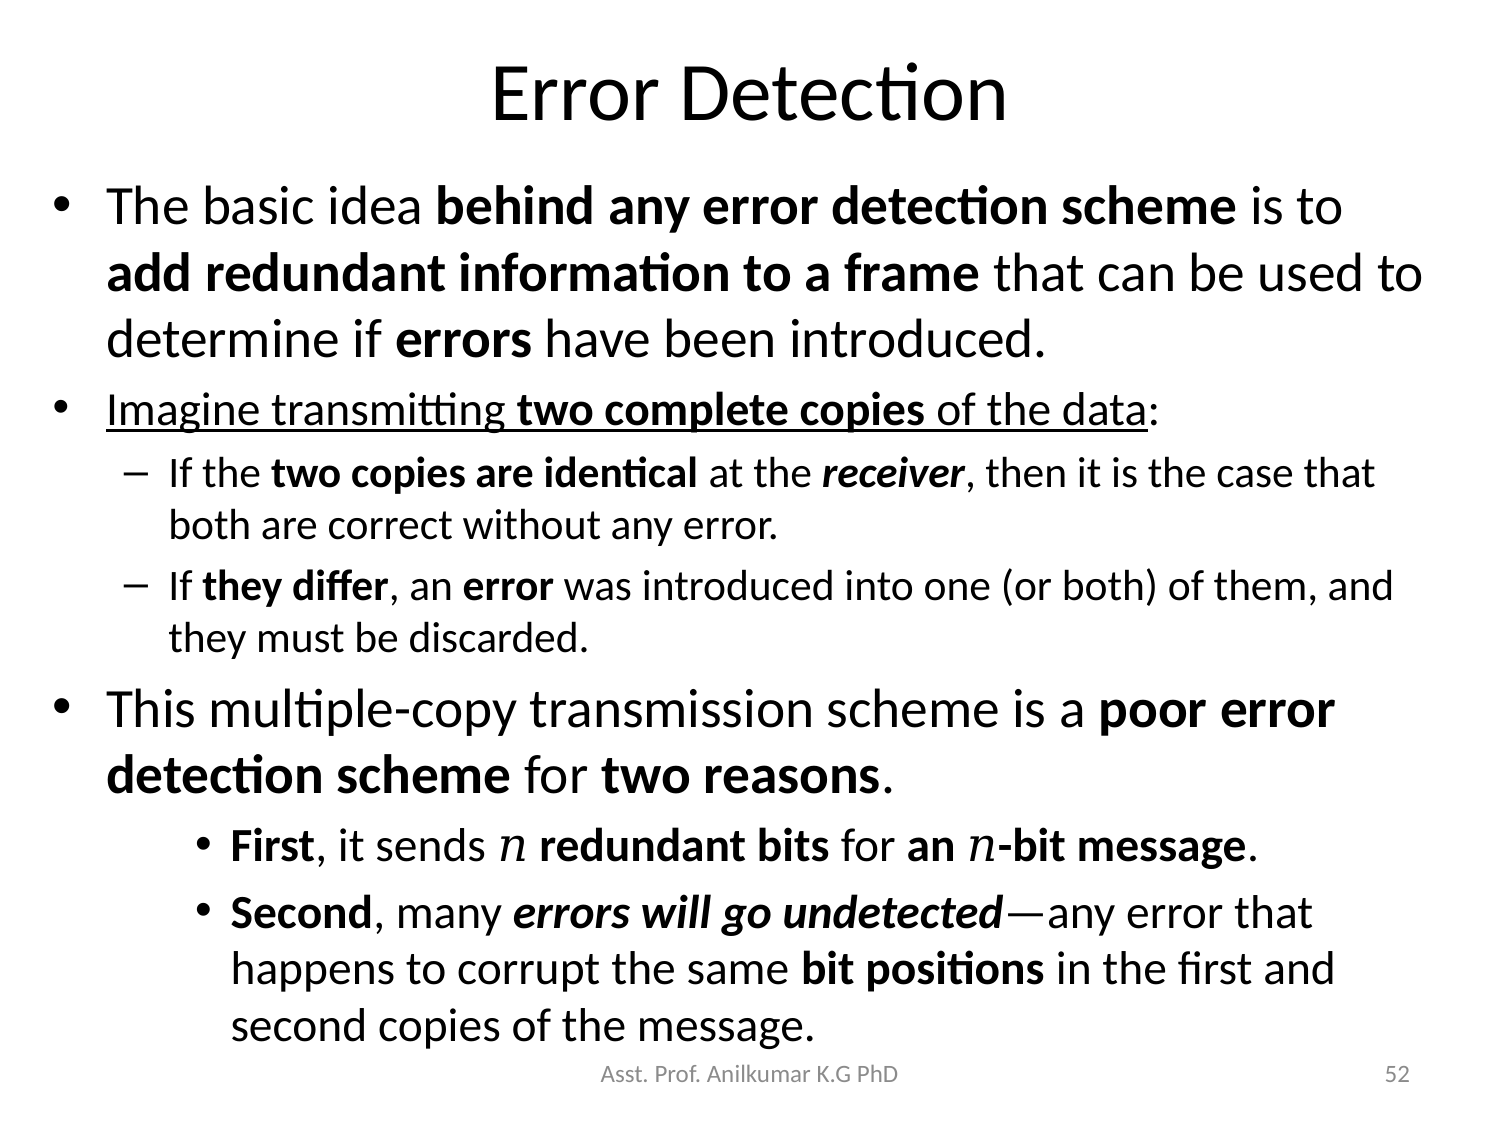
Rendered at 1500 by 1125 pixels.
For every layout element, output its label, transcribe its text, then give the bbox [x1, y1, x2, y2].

footer Asst. Prof. Anilkumar K.G PhD [512, 1042, 988, 1103]
title Error Detection [75, 28, 1425, 146]
slide_number 52 [1074, 1042, 1425, 1103]
list The basic idea behind any error detection scheme is to add redundant information to a frame that can be used to determine if errors have been introduced. Imagine transmitting two complete copies of the data: If the two copies are identical at the receiver, then it is the case that both are correct without any error. If they differ, an error was introduced into one (or both) of them, and they must be discarded. This multiple-copy transmission scheme is a poor error detection scheme for two reasons. First, it sends 𝑛 redundant bits for an 𝑛-bit message. Second, many errors will go undetected—any error that happens to corrupt the same bit positions in the first and second copies of the message. [37, 162, 1450, 1063]
